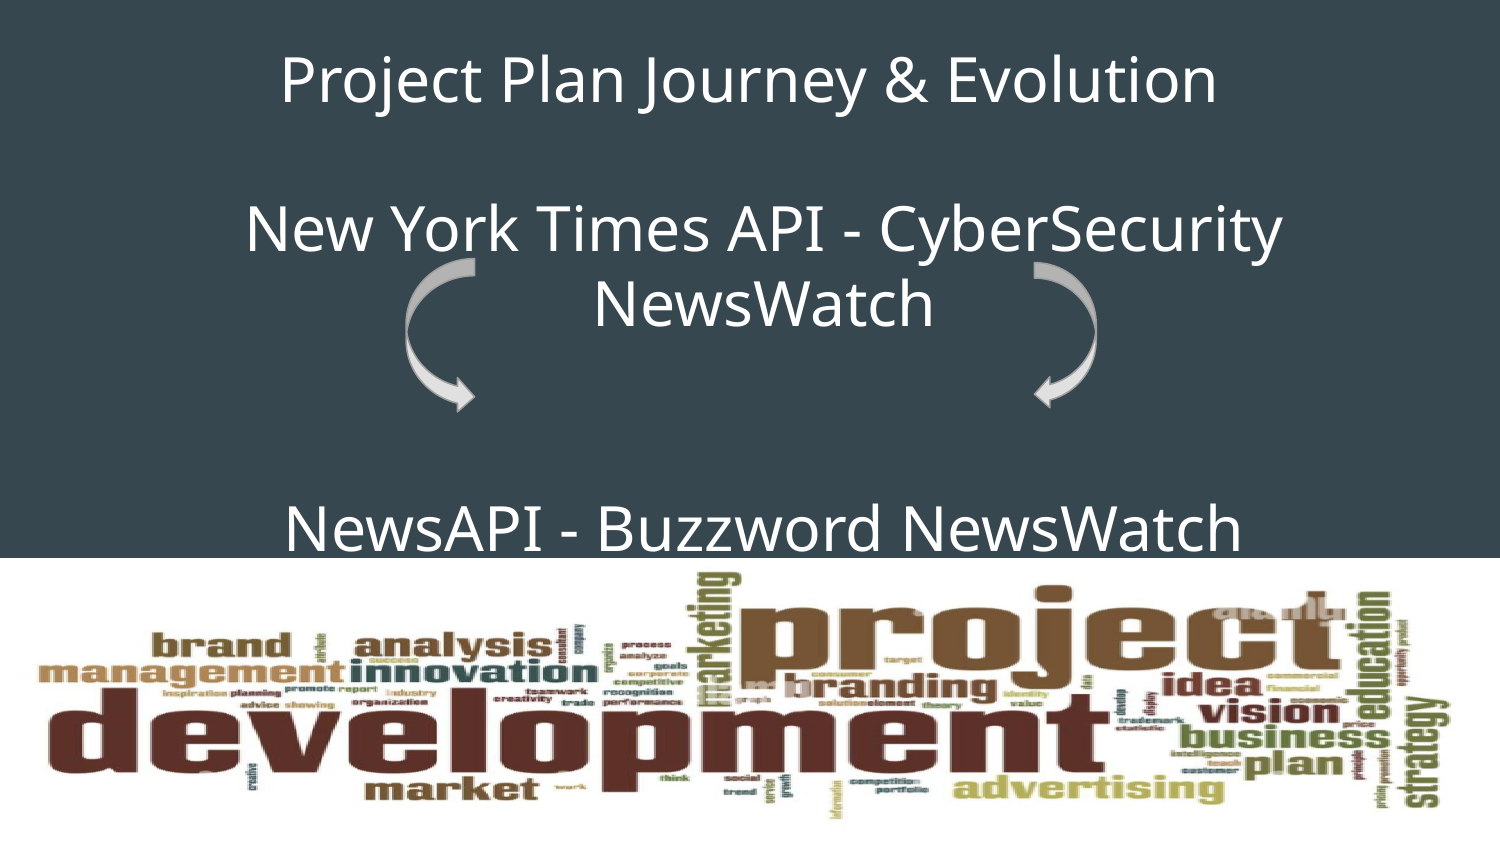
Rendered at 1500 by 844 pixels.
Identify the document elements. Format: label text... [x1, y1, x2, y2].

title Project Plan Journey & Evolution [51, 24, 1449, 230]
text_box New York Times API - CyberSecurity NewsWatch NewsAPI - Buzzword NewsWatch [80, 174, 1449, 557]
text_box [1034, 262, 1097, 408]
picture [0, 558, 1500, 844]
text_box [406, 258, 475, 412]
